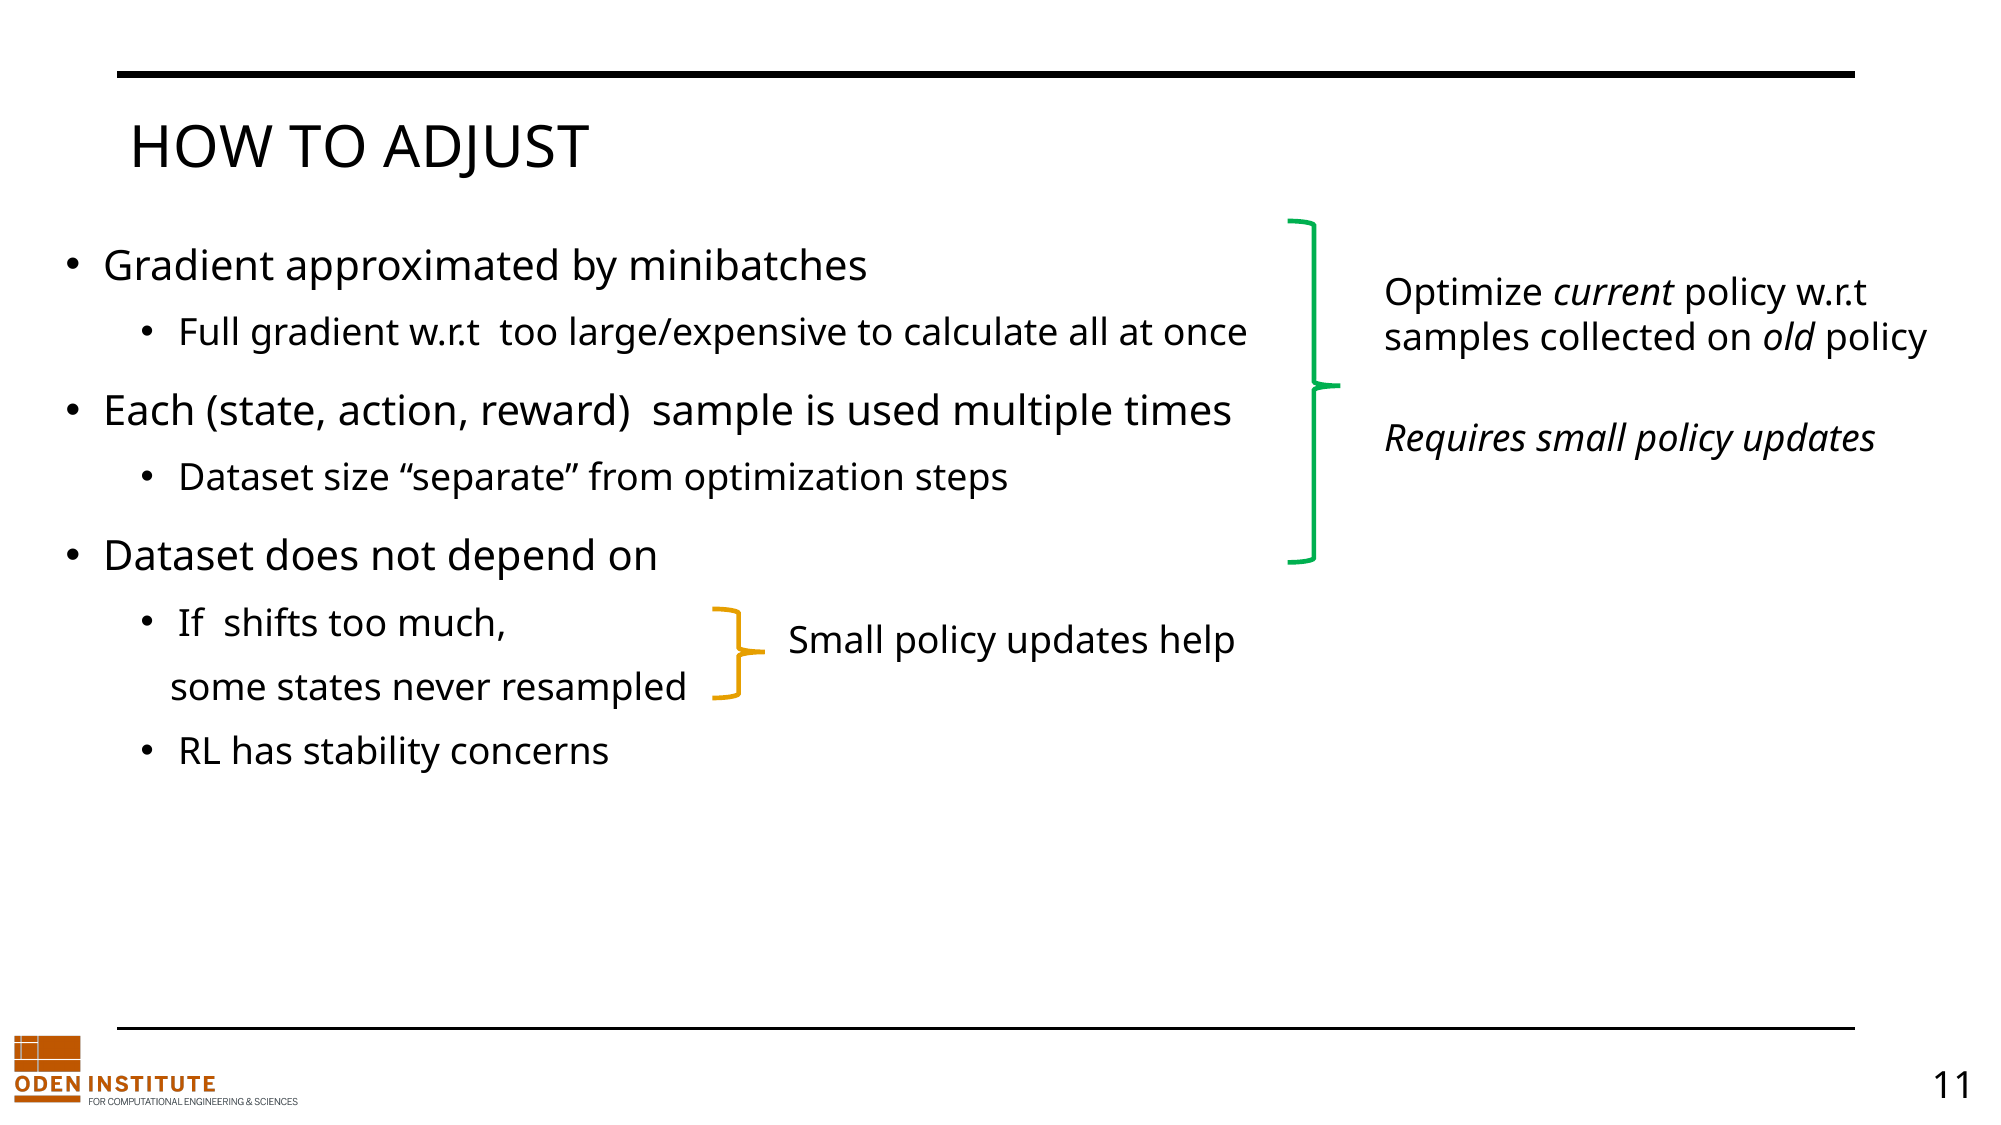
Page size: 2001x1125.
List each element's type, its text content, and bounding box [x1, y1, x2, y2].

text_box Small policy updates help [773, 608, 1354, 669]
text_box Optimize current policy w.r.t samples collected on old policy [1369, 260, 1950, 366]
text_box [712, 608, 765, 699]
slide_number 11 [1879, 1056, 1990, 1117]
text_box [1287, 220, 1341, 563]
title How to ADJUST [114, 101, 1869, 248]
text_box Requires small policy updates [1369, 406, 1950, 467]
picture [13, 1034, 300, 1108]
